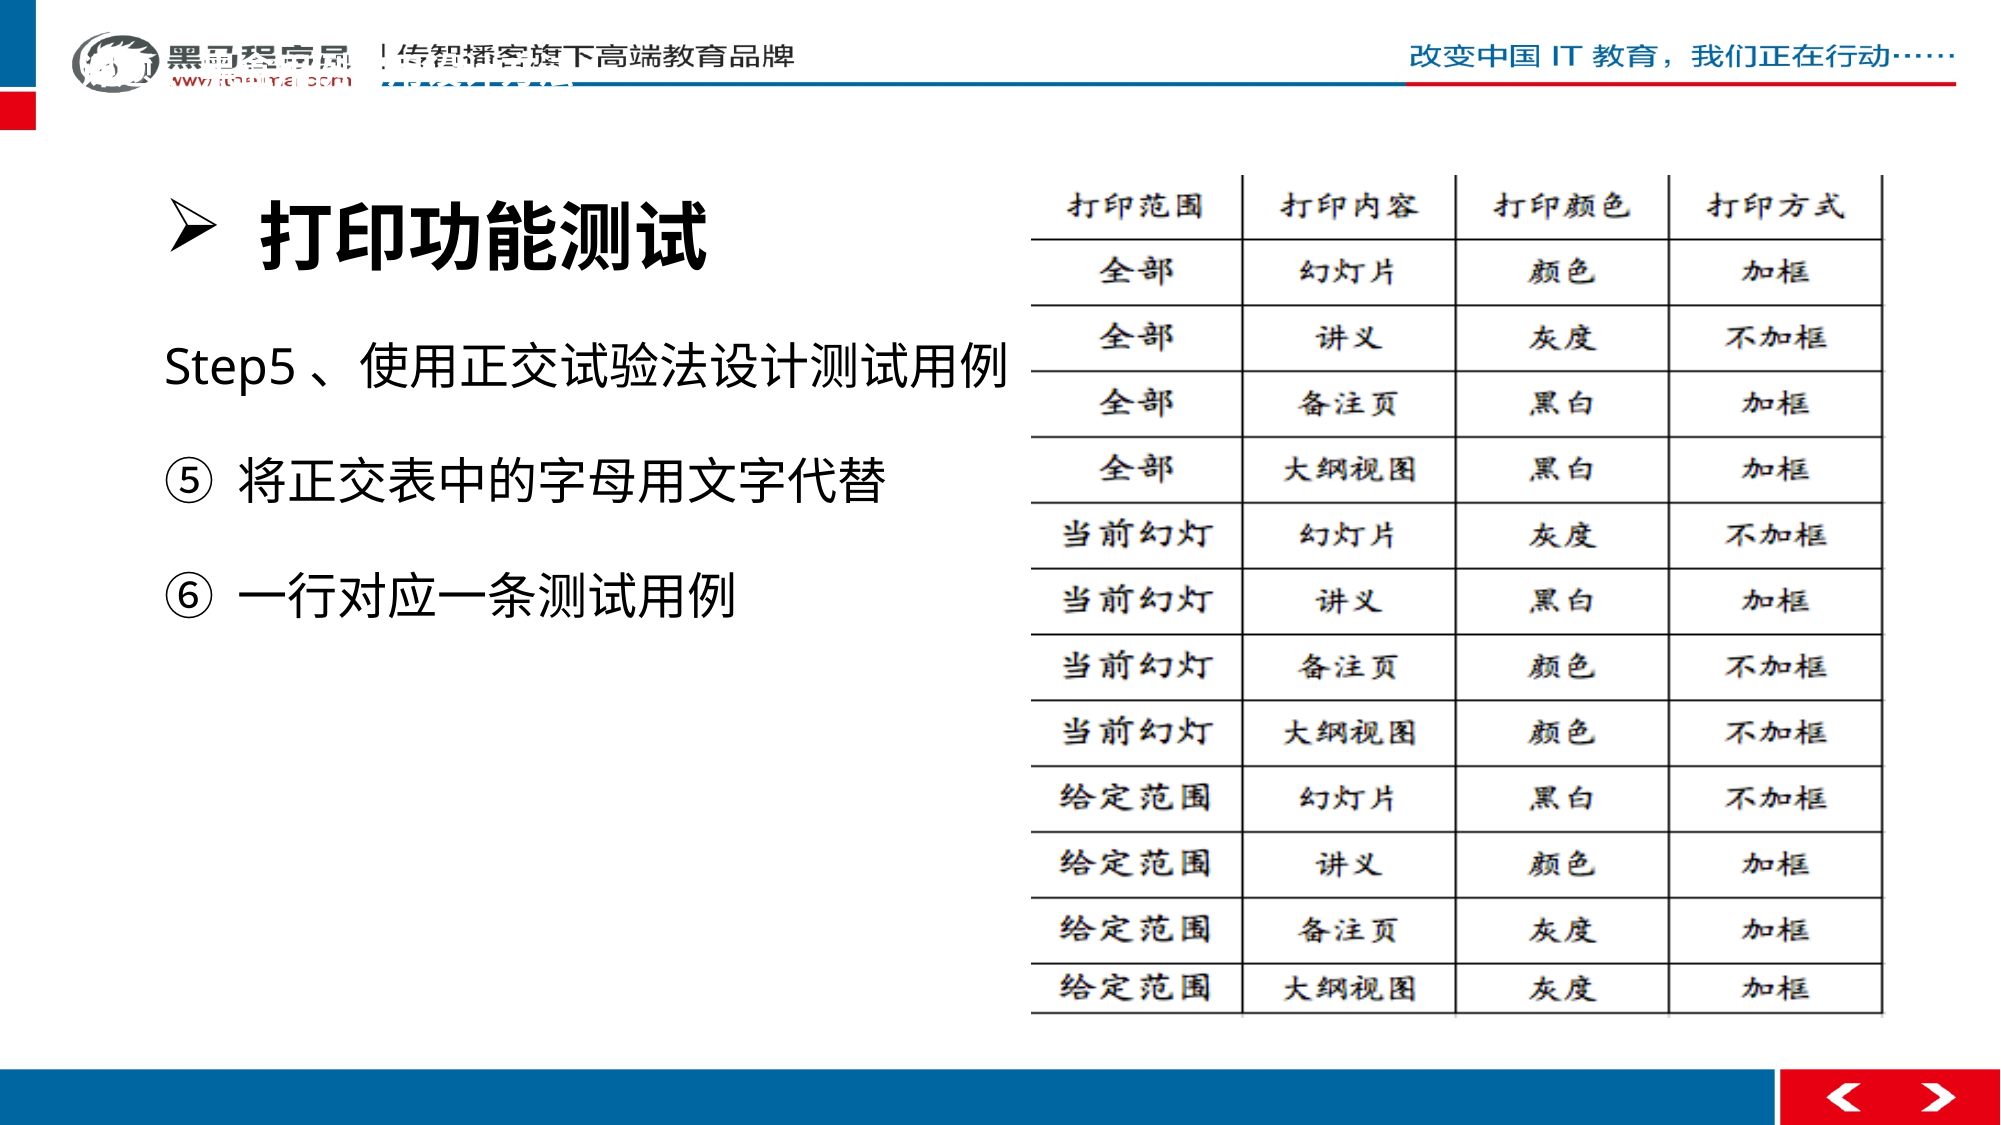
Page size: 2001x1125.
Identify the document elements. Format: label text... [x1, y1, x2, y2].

text_box 打印功能测试 Step5、使用正交试验法设计测试用例 ⑤ 将正交表中的字母用文字代替 ⑥ 一行对应一条测试用例 [140, 132, 1849, 1061]
text_box 课题 、黑盒用例常用设计方法 [64, 39, 591, 99]
picture [0, 0, 2001, 1125]
